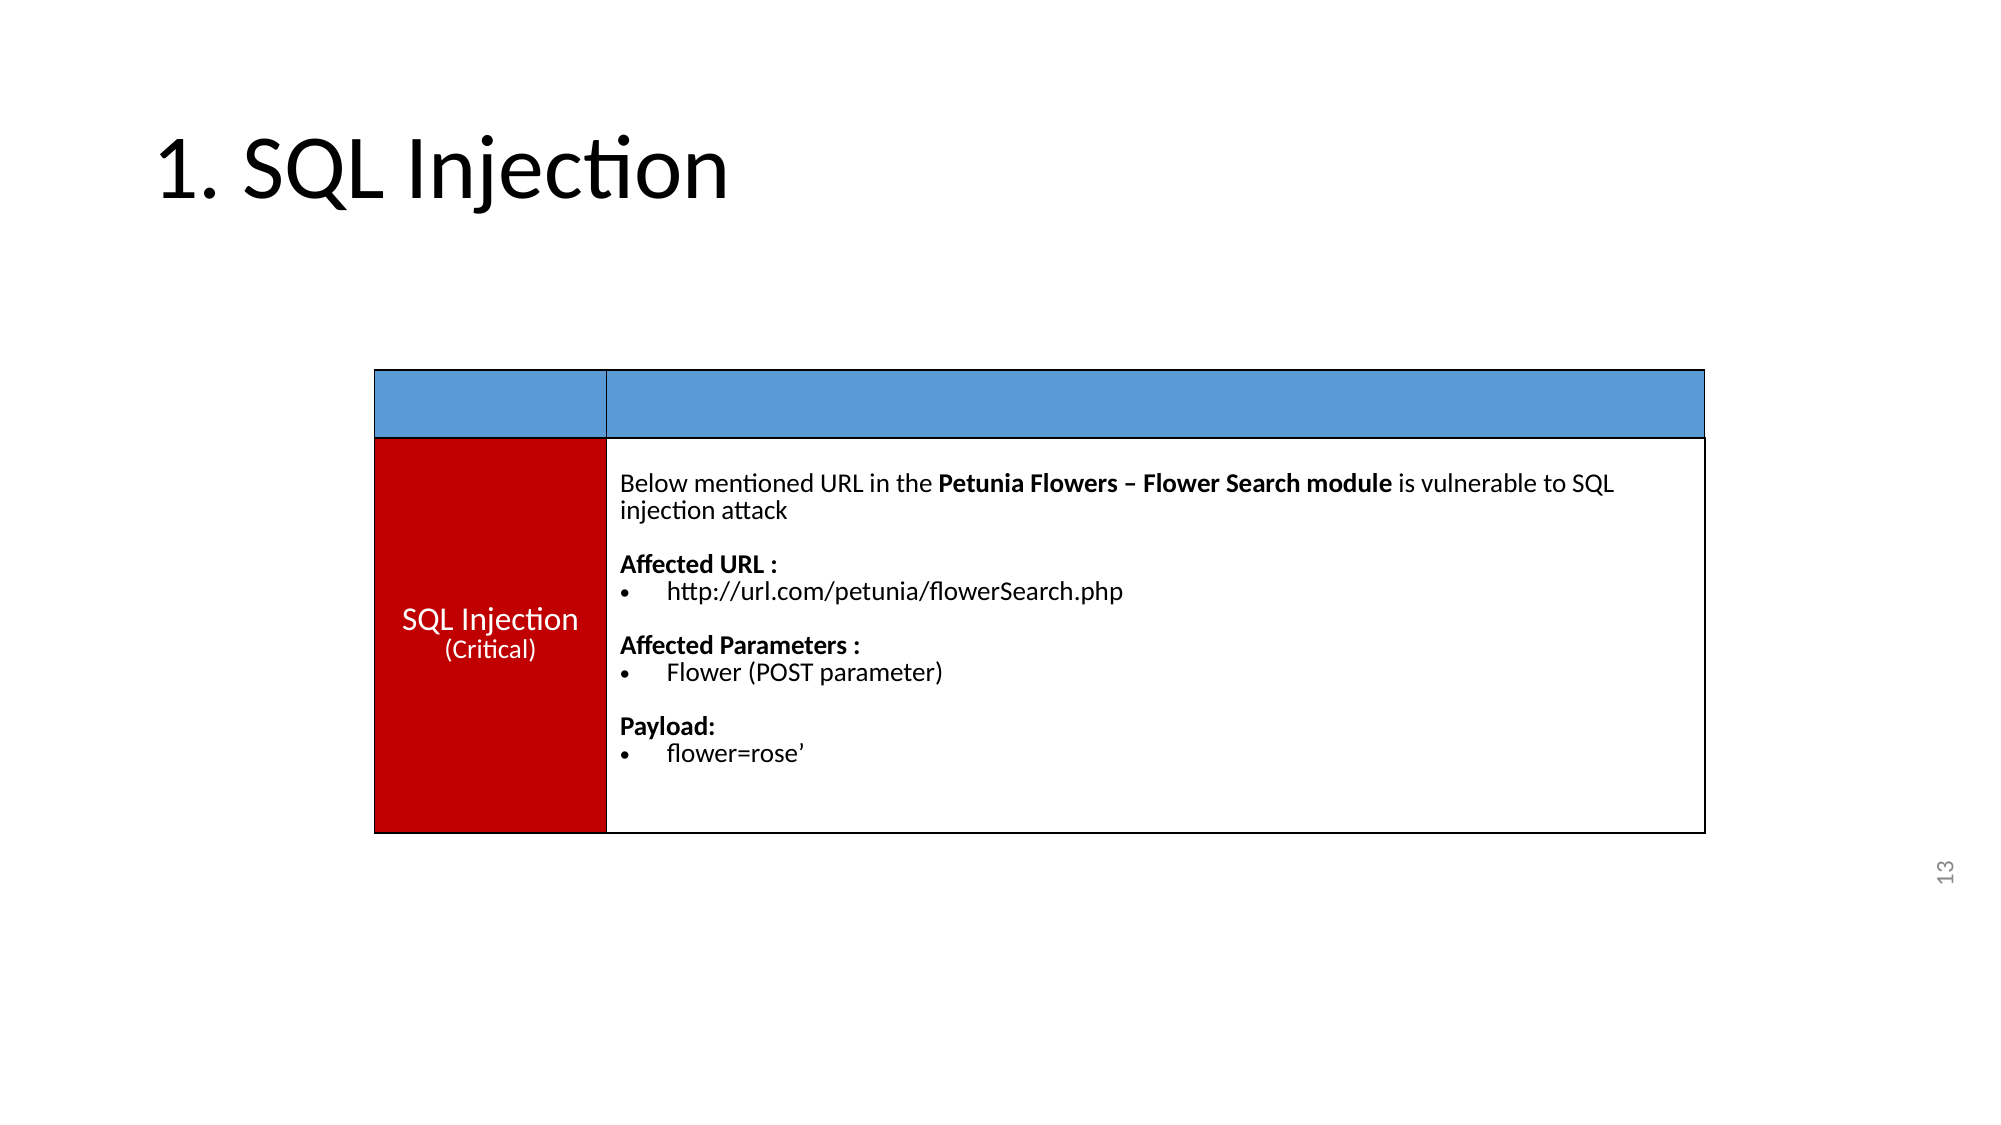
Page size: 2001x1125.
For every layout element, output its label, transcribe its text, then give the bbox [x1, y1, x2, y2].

table_header [607, 371, 1704, 437]
title 1. SQL Injection [137, 59, 1863, 278]
slide_number ‹#› [1906, 846, 1981, 1062]
table_cell Below mentioned URL in the Petunia Flowers – Flower Search module is vulnerable to SQL injection attack Affected URL : http://url.com/petunia/flowerSearch.php Affected Parameters : Flower (POST parameter) Payload: flower=rose’ [607, 439, 1704, 832]
table_cell SQL Injection (Critical) [375, 439, 606, 832]
table_header [375, 371, 606, 437]
